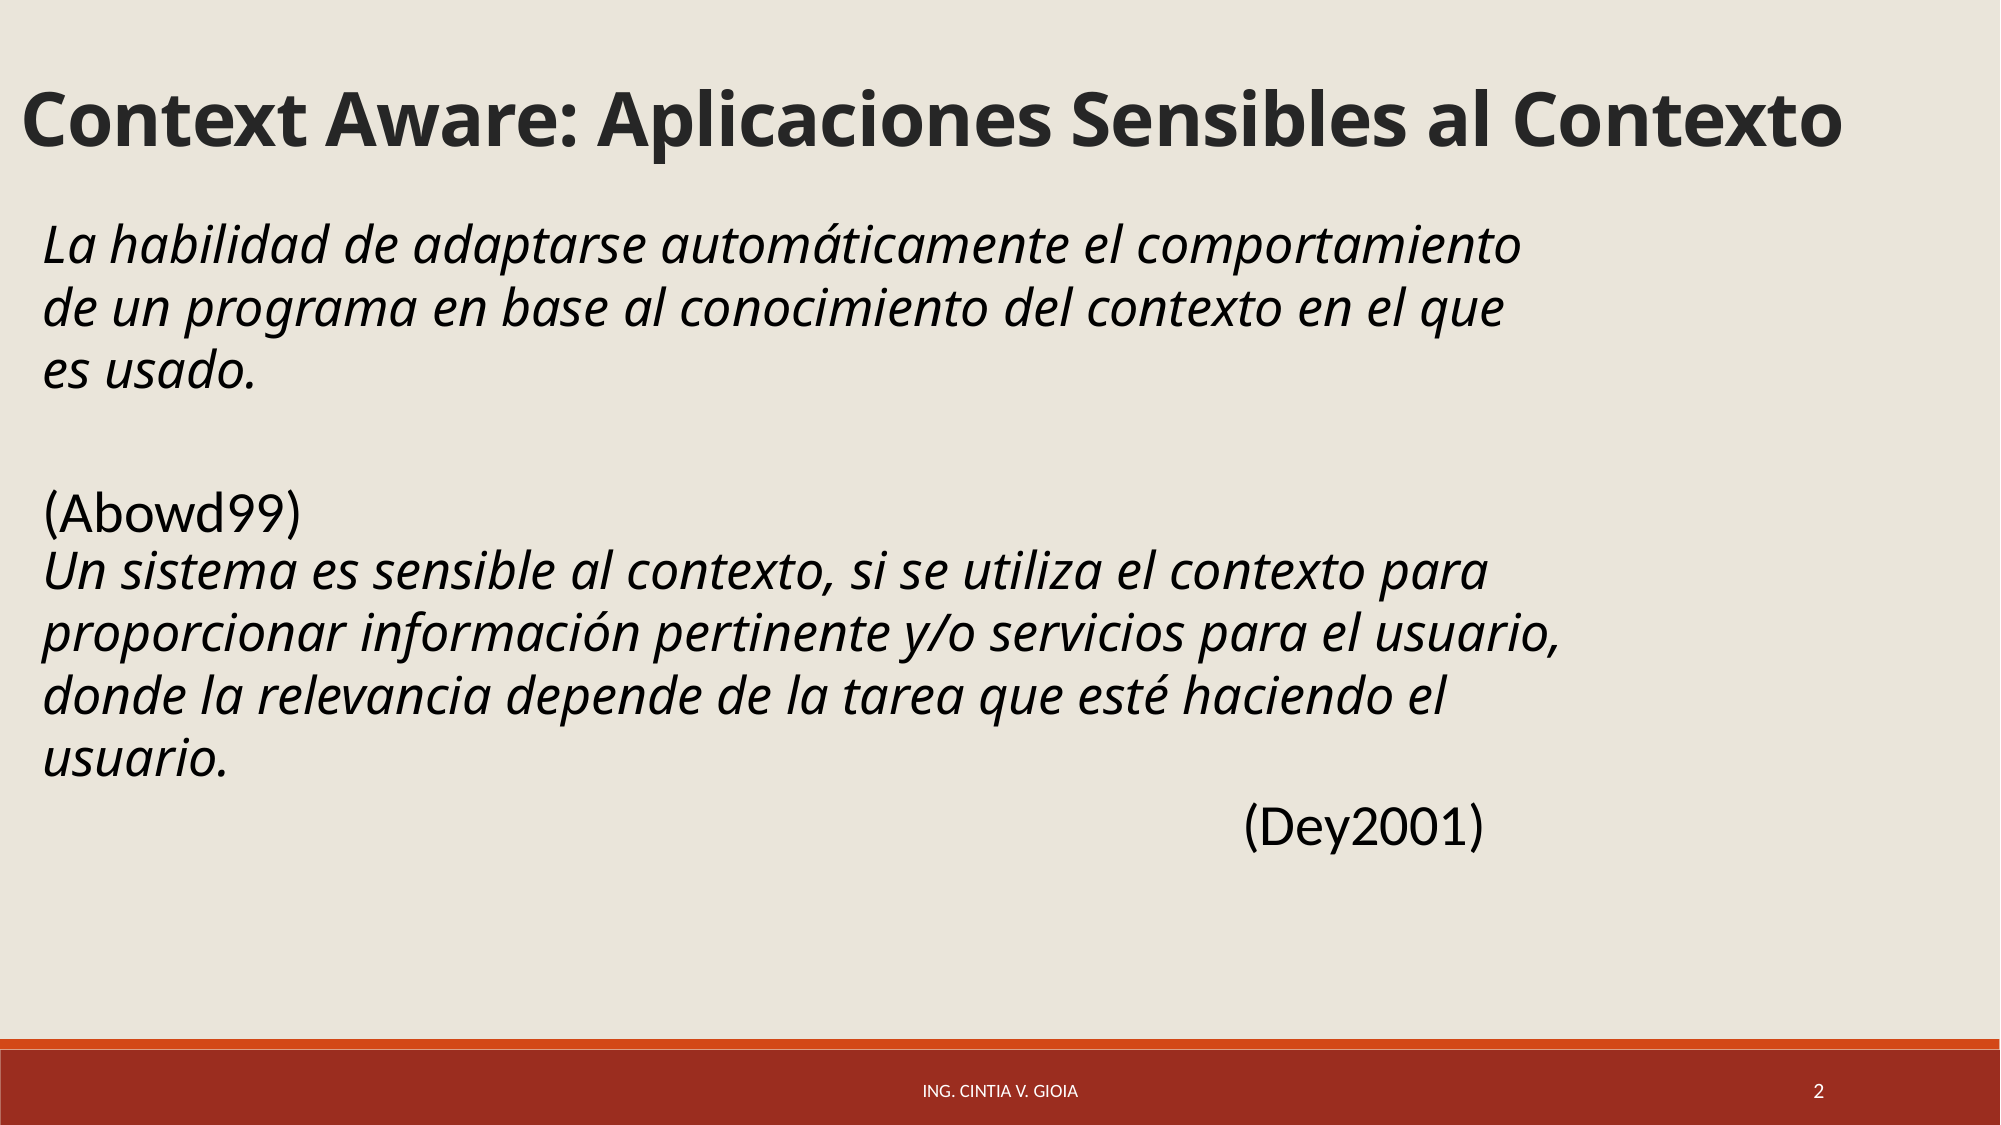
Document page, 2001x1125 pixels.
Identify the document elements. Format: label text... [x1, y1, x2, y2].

text_box La habilidad de adaptarse automáticamente el comportamiento de un programa en base al conocimiento del contexto en el que es usado. (Abowd99) [27, 204, 1577, 467]
title Context Aware: Aplicaciones Sensibles al Contexto [5, 16, 1861, 169]
slide_number 2 [1624, 1059, 1840, 1120]
text_box Un sistema es sensible al contexto, si se utiliza el contexto para proporcionar información pertinente y/o servicios para el usuario, donde la relevancia depende de la tarea que esté haciendo el usuario. (Dey2001) [27, 467, 1611, 865]
text_box [27, 541, 1474, 683]
footer Ing. Cintia V. Gioia [604, 1059, 1396, 1120]
